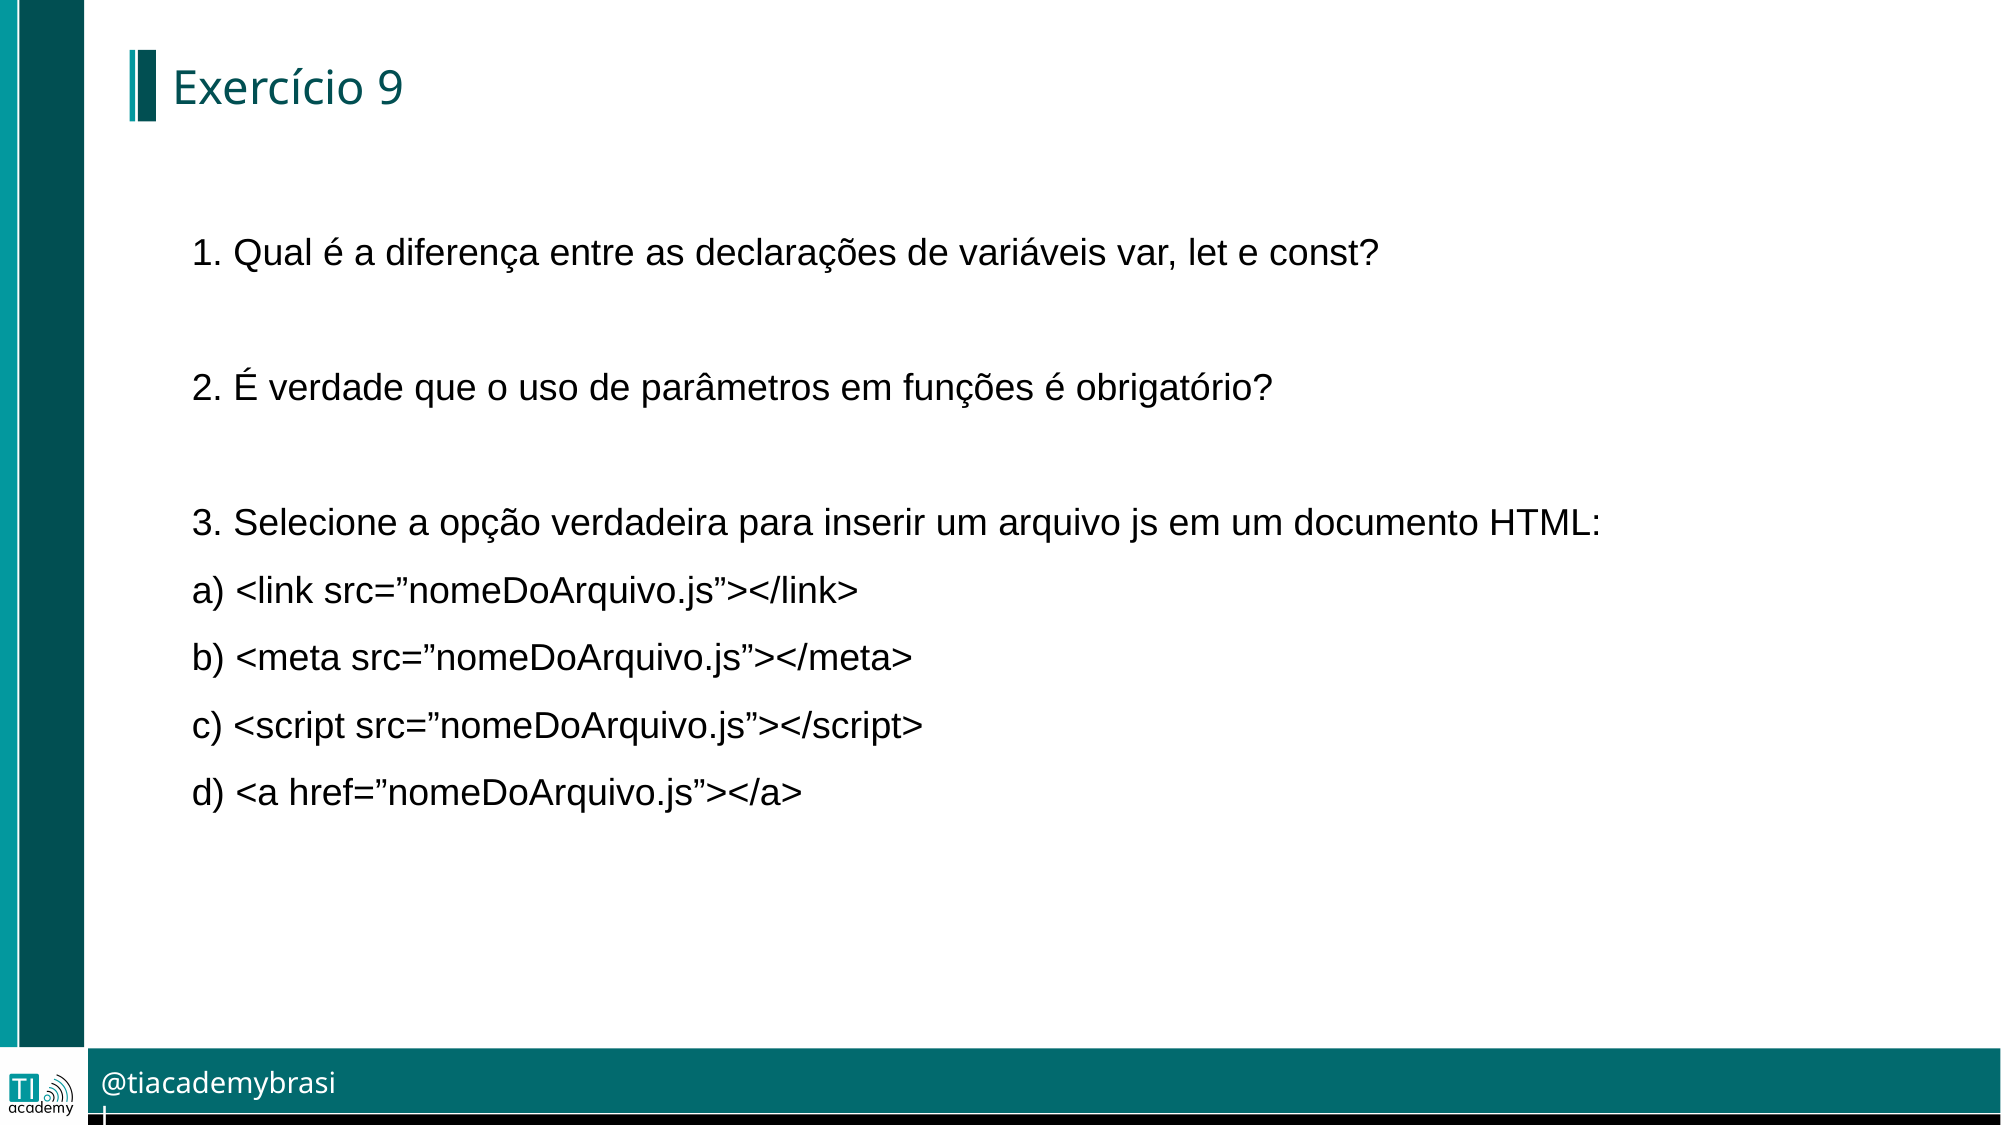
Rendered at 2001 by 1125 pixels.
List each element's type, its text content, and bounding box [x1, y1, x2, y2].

text_box [124, 153, 1989, 939]
picture [0, 1049, 85, 1125]
text_box 1. Qual é a diferença entre as declarações de variáveis var, let e const? 2. É verdade que o uso de parâmetros em funções é obrigatório? 3. Selecione a opção verdadeira para inserir um arquivo js em um documento HTML: a) <link src=”nomeDoArquivo.js”></link> b) <meta src=”nomeDoArquivo.js”></meta> c) <script src=”nomeDoArquivo.js”></script> d) <a href=”nomeDoArquivo.js”></a> [177, 153, 1902, 664]
list Exercício 9 [157, 50, 1933, 122]
